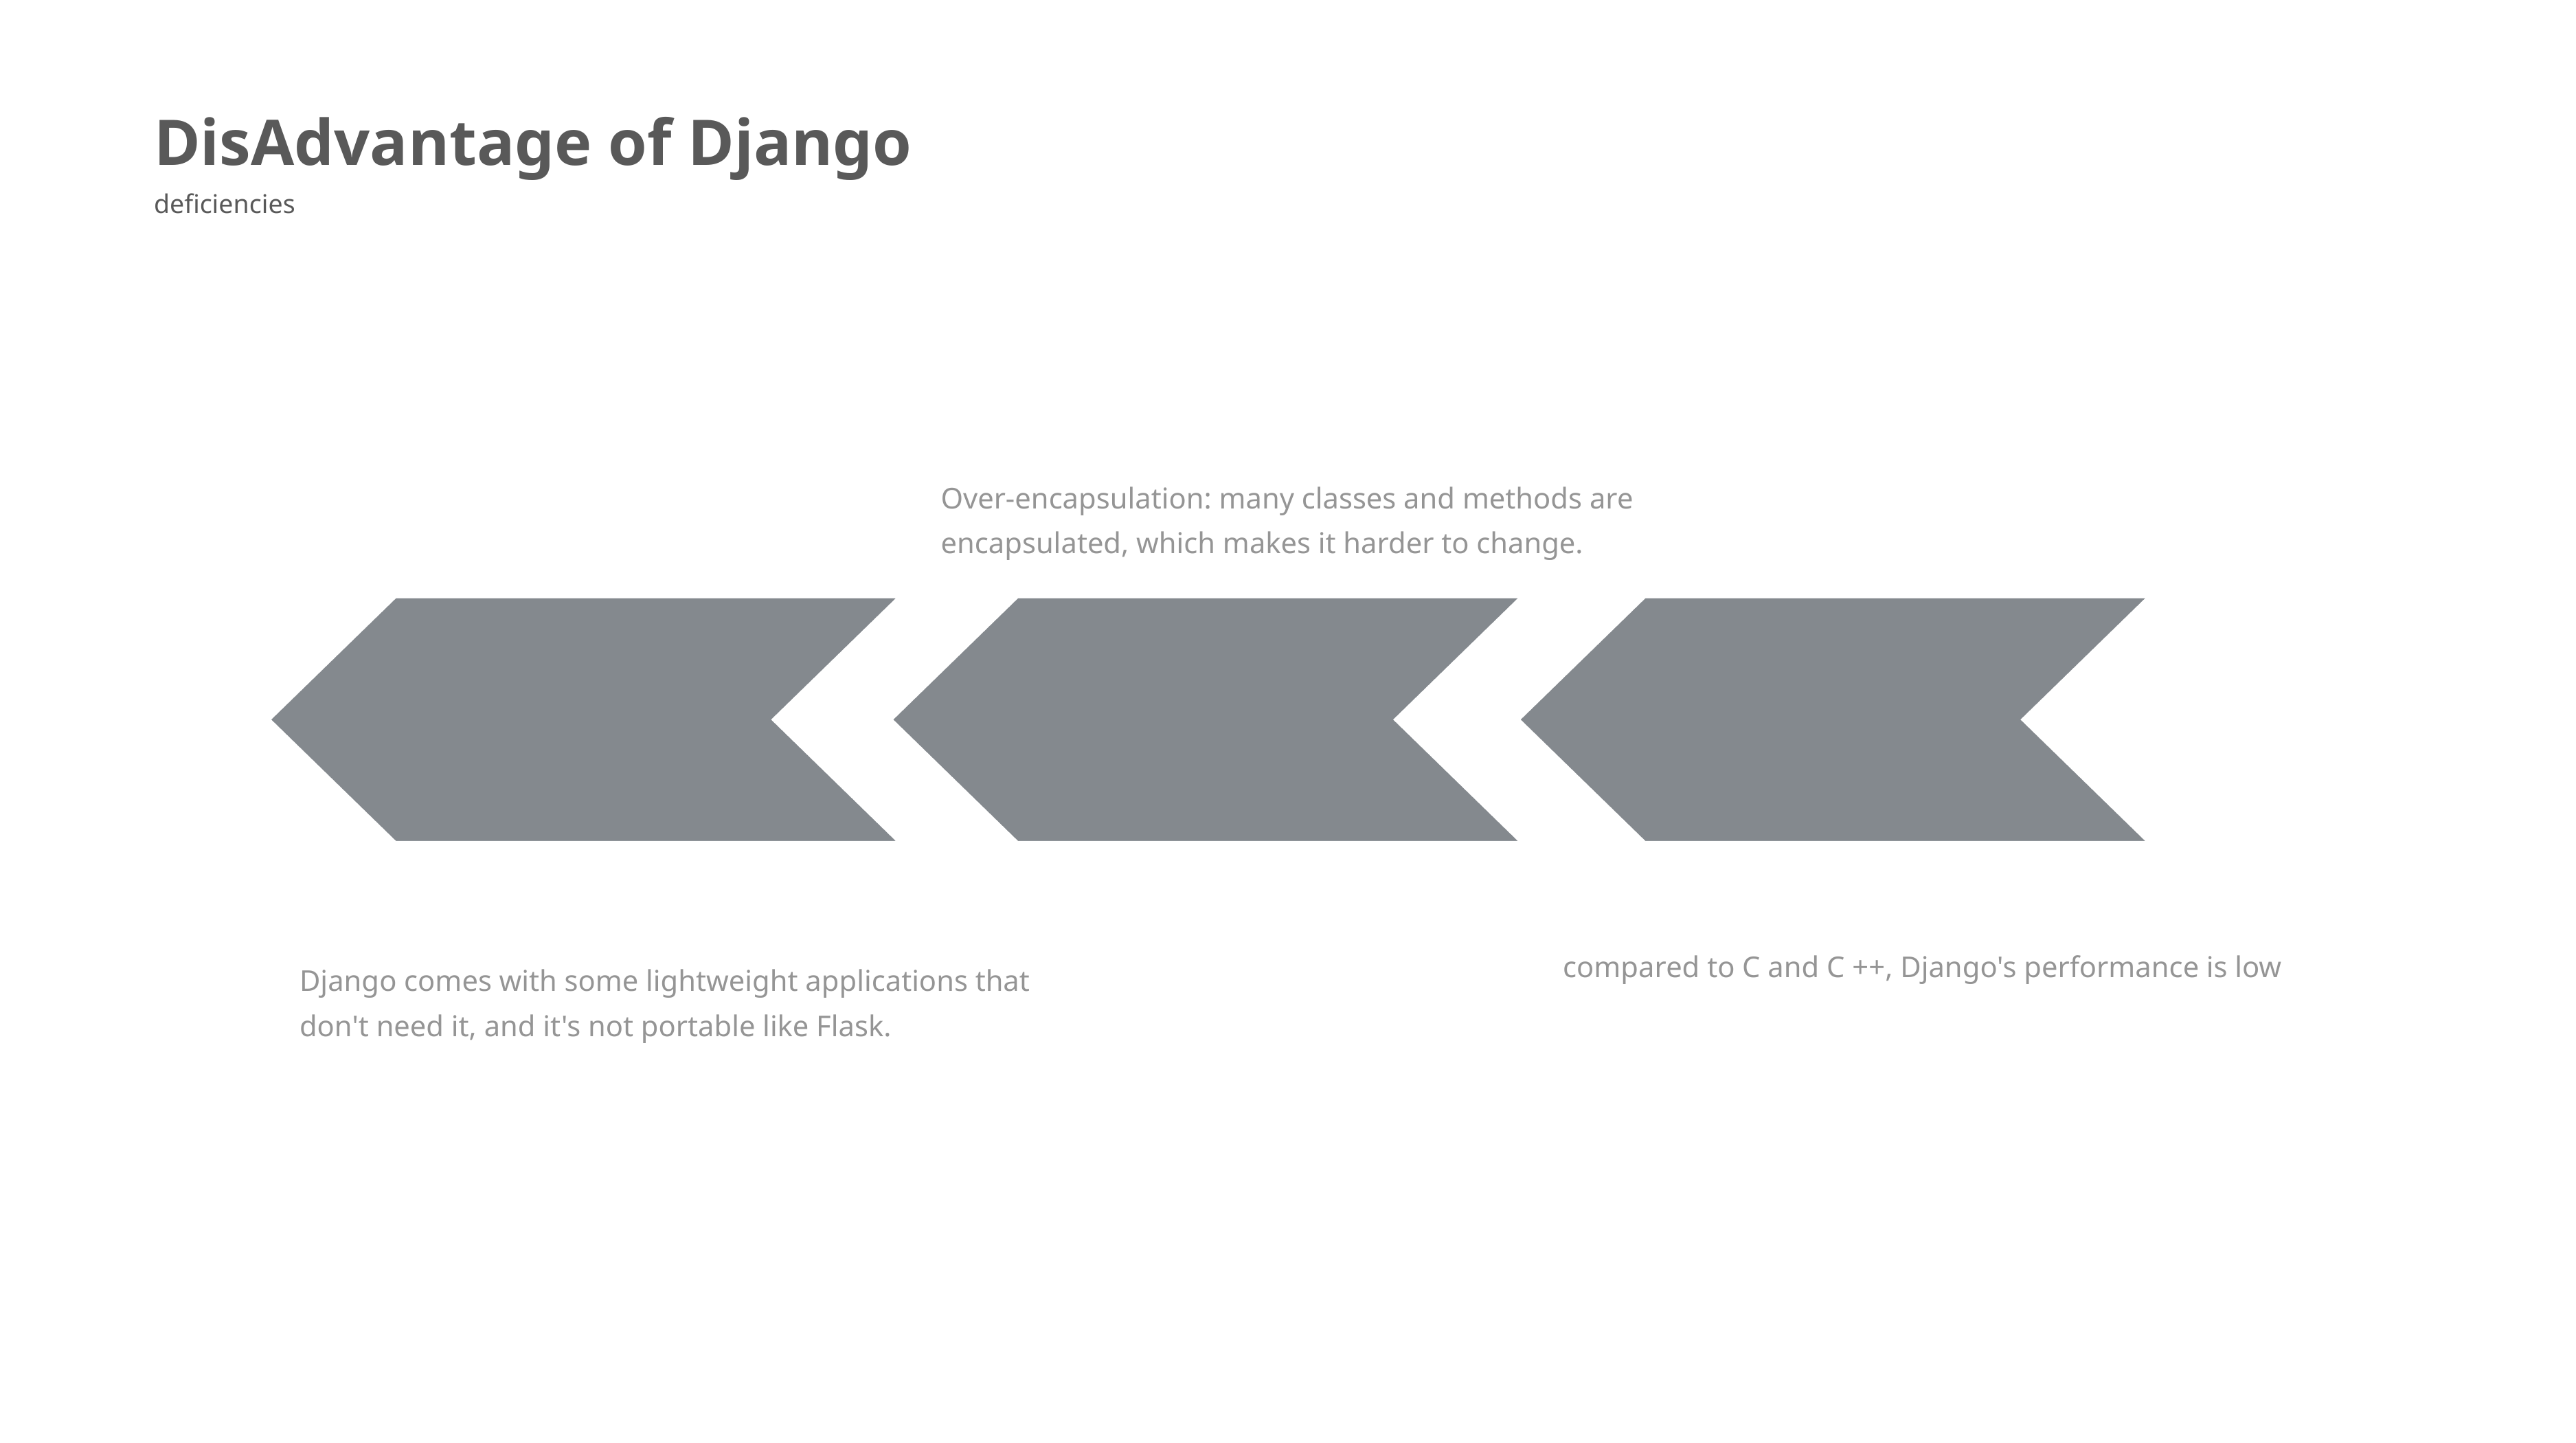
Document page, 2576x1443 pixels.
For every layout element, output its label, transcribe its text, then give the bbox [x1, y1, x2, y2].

text_box DisAdvantage of Django [144, 59, 1121, 183]
text_box compared to C and C ++, Django's performance is low [1545, 933, 2339, 988]
text_box deficiencies [144, 166, 1320, 223]
text_box Django comes with some lightweight applications that don't need it, and it's not portable like Flask. [289, 947, 1083, 1047]
text_box [269, 596, 900, 842]
text_box Over-encapsulation: many classes and methods are encapsulated, which makes it harder to change. [930, 465, 1724, 565]
text_box [891, 596, 1522, 842]
text_box [1518, 596, 2149, 842]
